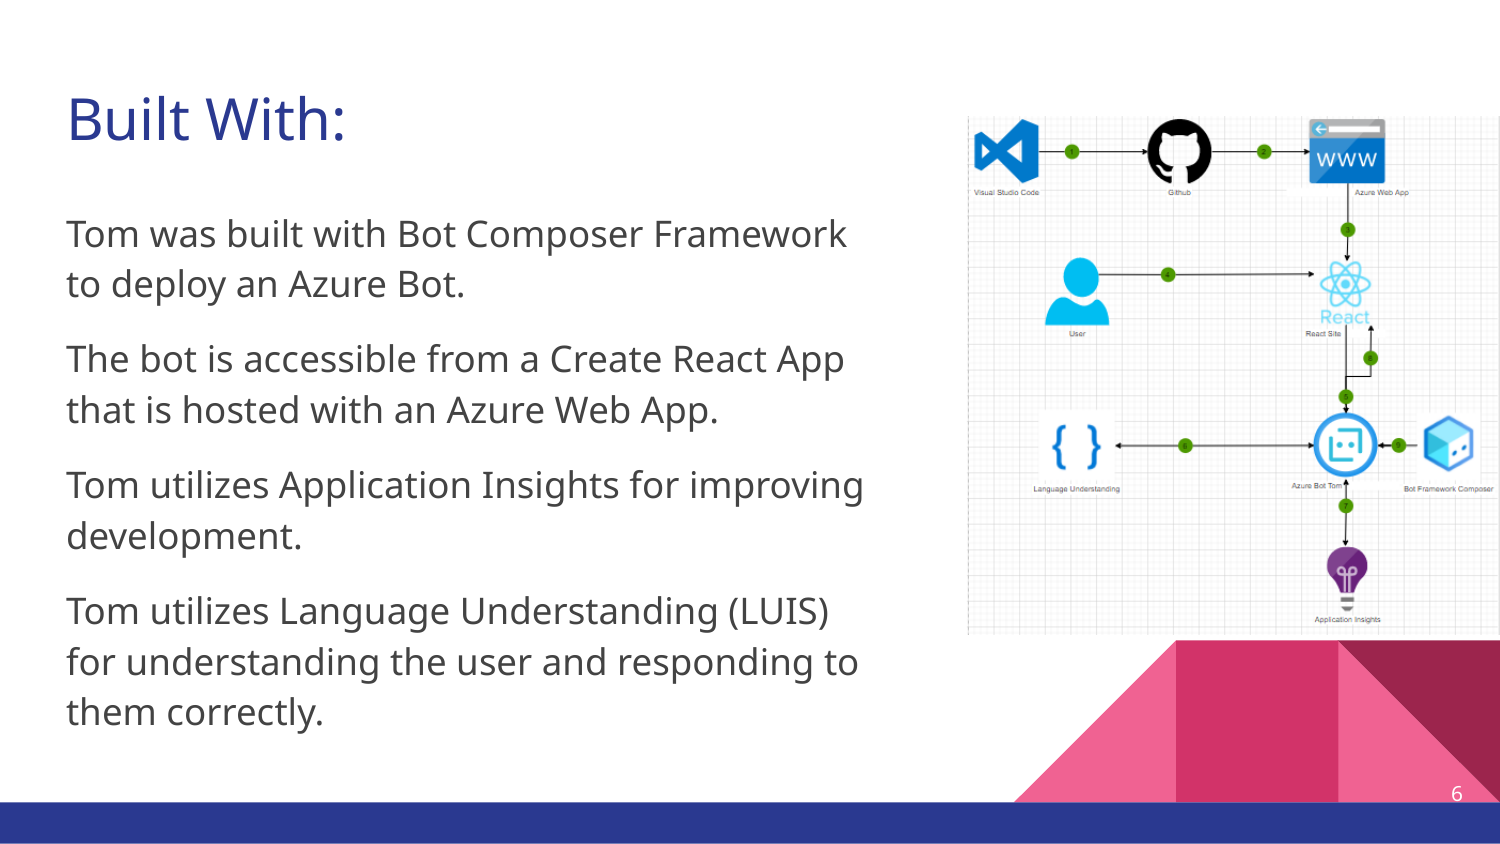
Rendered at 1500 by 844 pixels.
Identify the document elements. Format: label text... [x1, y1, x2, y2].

picture [966, 116, 1500, 635]
slide_number ‹#› [1387, 762, 1478, 828]
title Built With: [51, 67, 1449, 167]
list Tom was built with Bot Composer Framework to deploy an Azure Bot. The bot is accessible from a Create React App that is hosted with an Azure Web App. Tom utilizes Application Insights for improving development. Tom utilizes Language Understanding (LUIS) for understanding the user and responding to them correctly. [51, 189, 890, 750]
